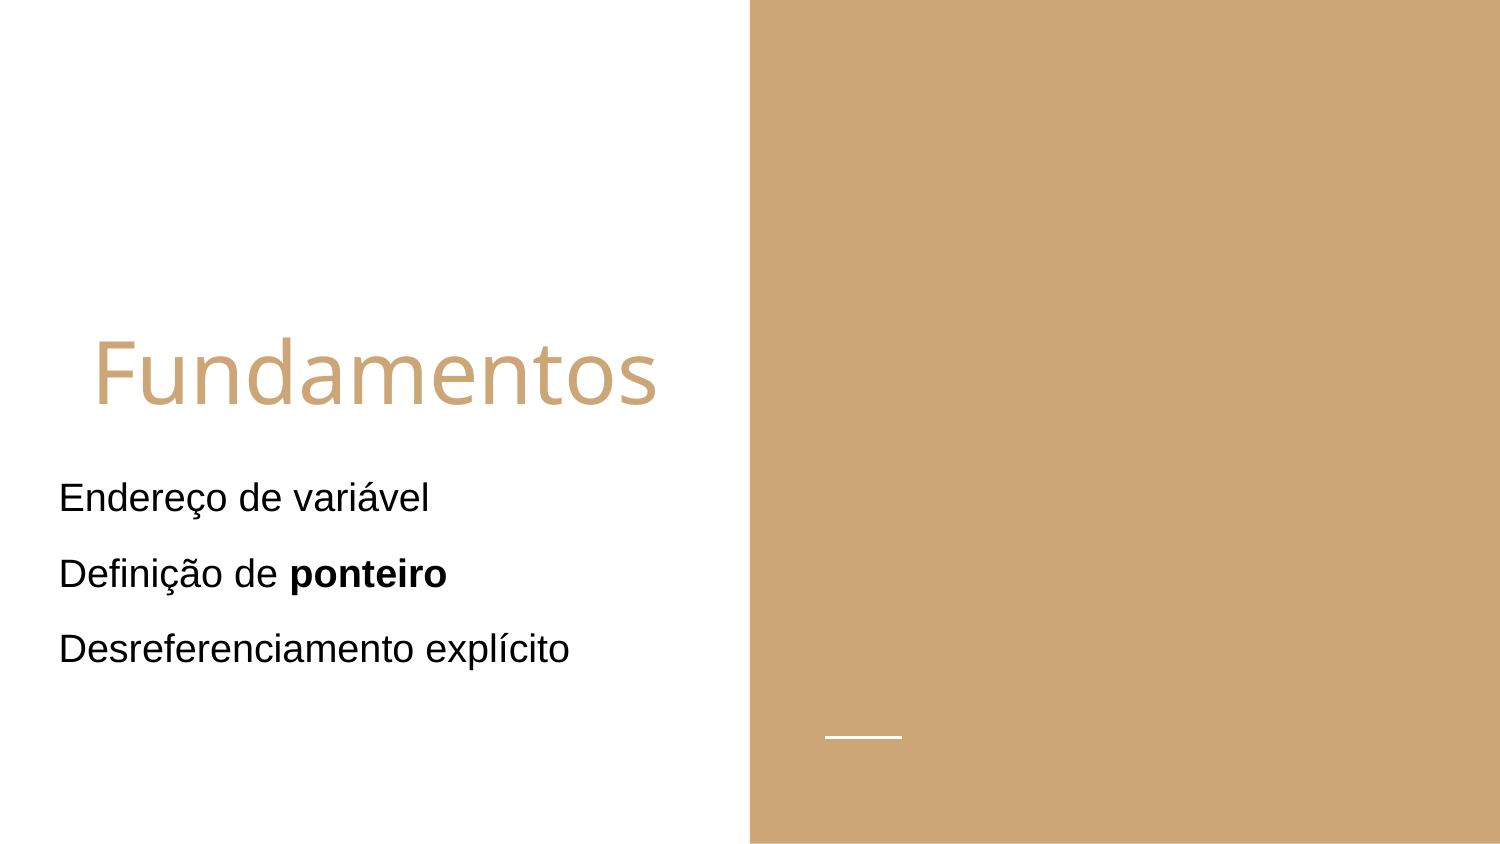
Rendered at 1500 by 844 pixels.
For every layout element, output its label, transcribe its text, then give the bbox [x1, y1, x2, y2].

subtitle Endereço de variável Definição de ponteiro Desreferenciamento explícito [43, 454, 708, 713]
title Fundamentos [43, 152, 708, 446]
